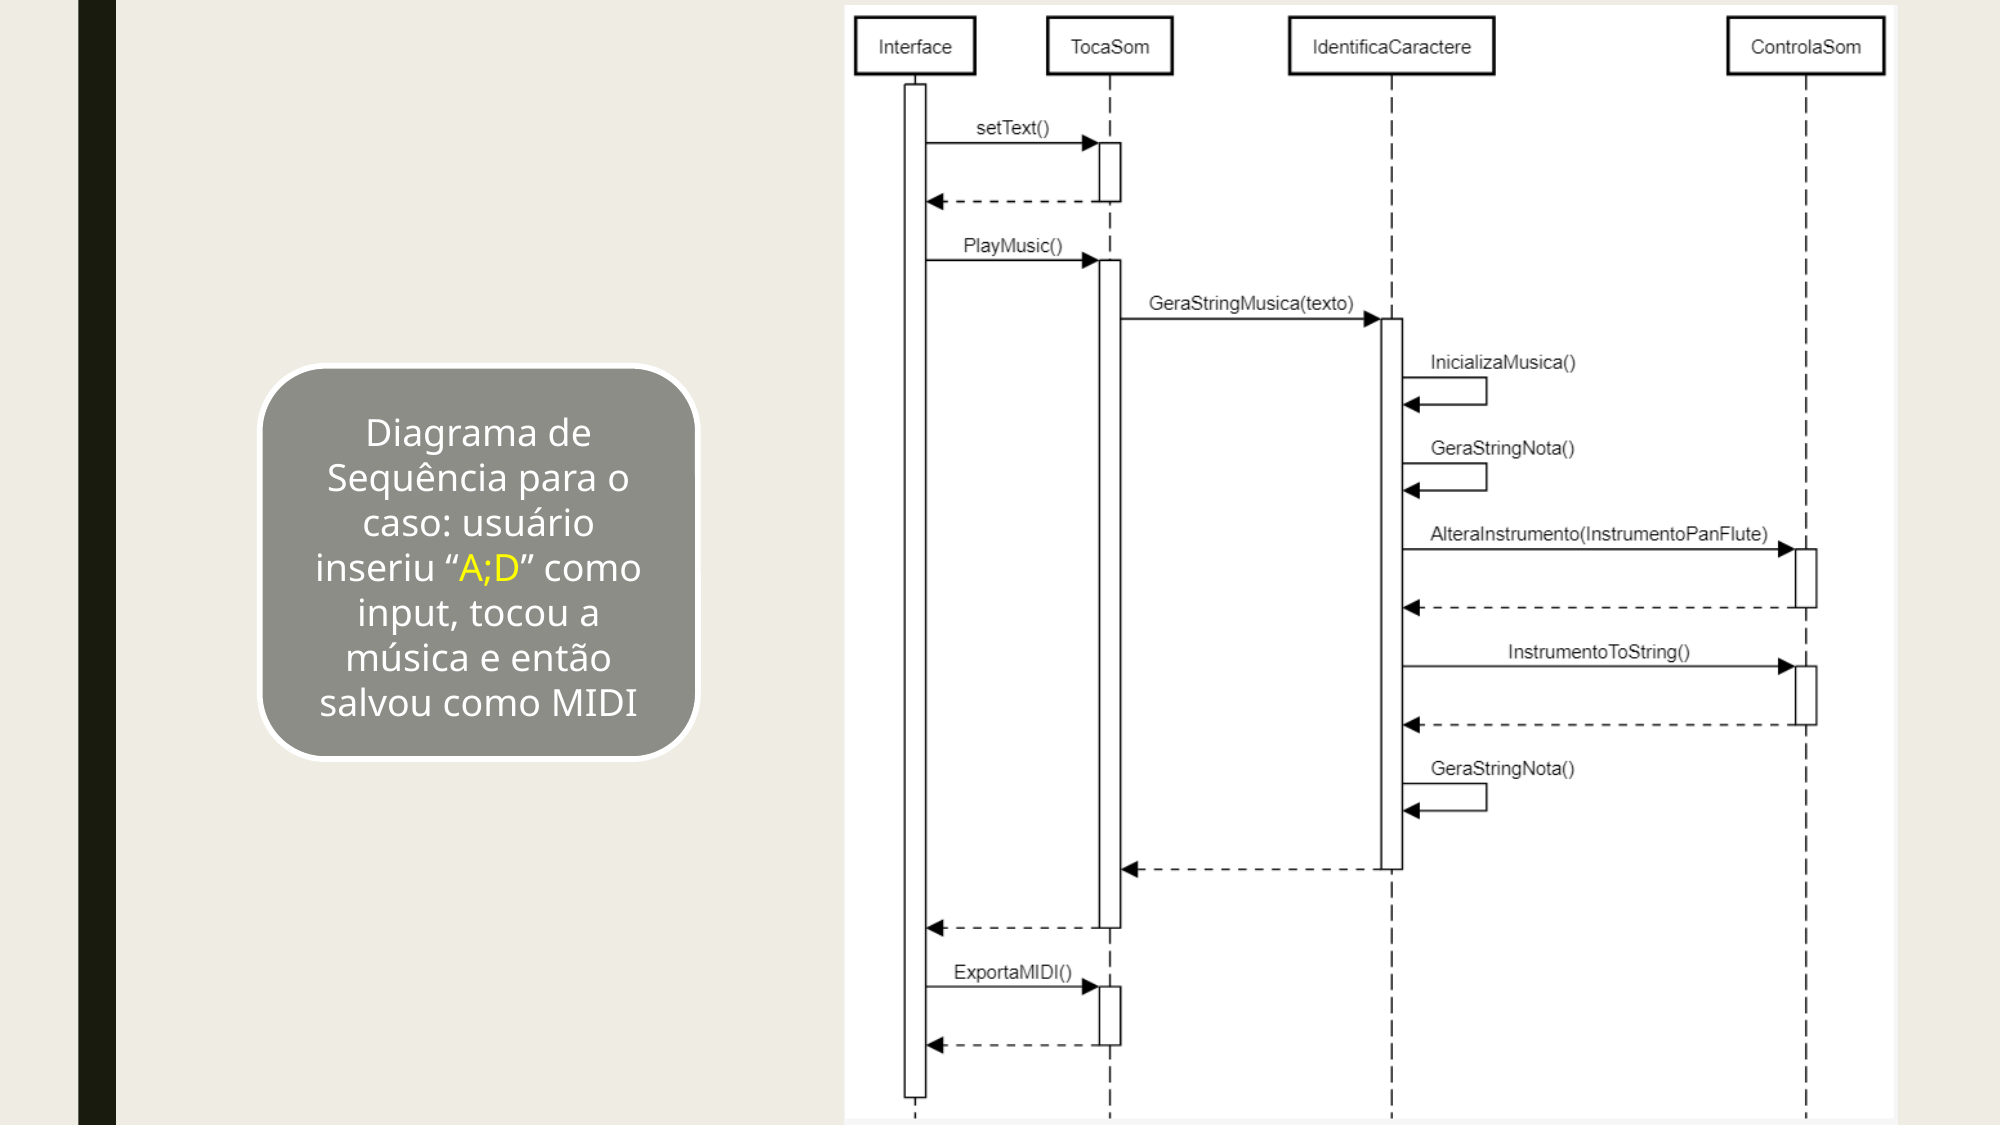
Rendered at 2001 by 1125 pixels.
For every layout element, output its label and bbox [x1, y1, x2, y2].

text_box [259, 365, 698, 760]
picture [844, 5, 1898, 1125]
